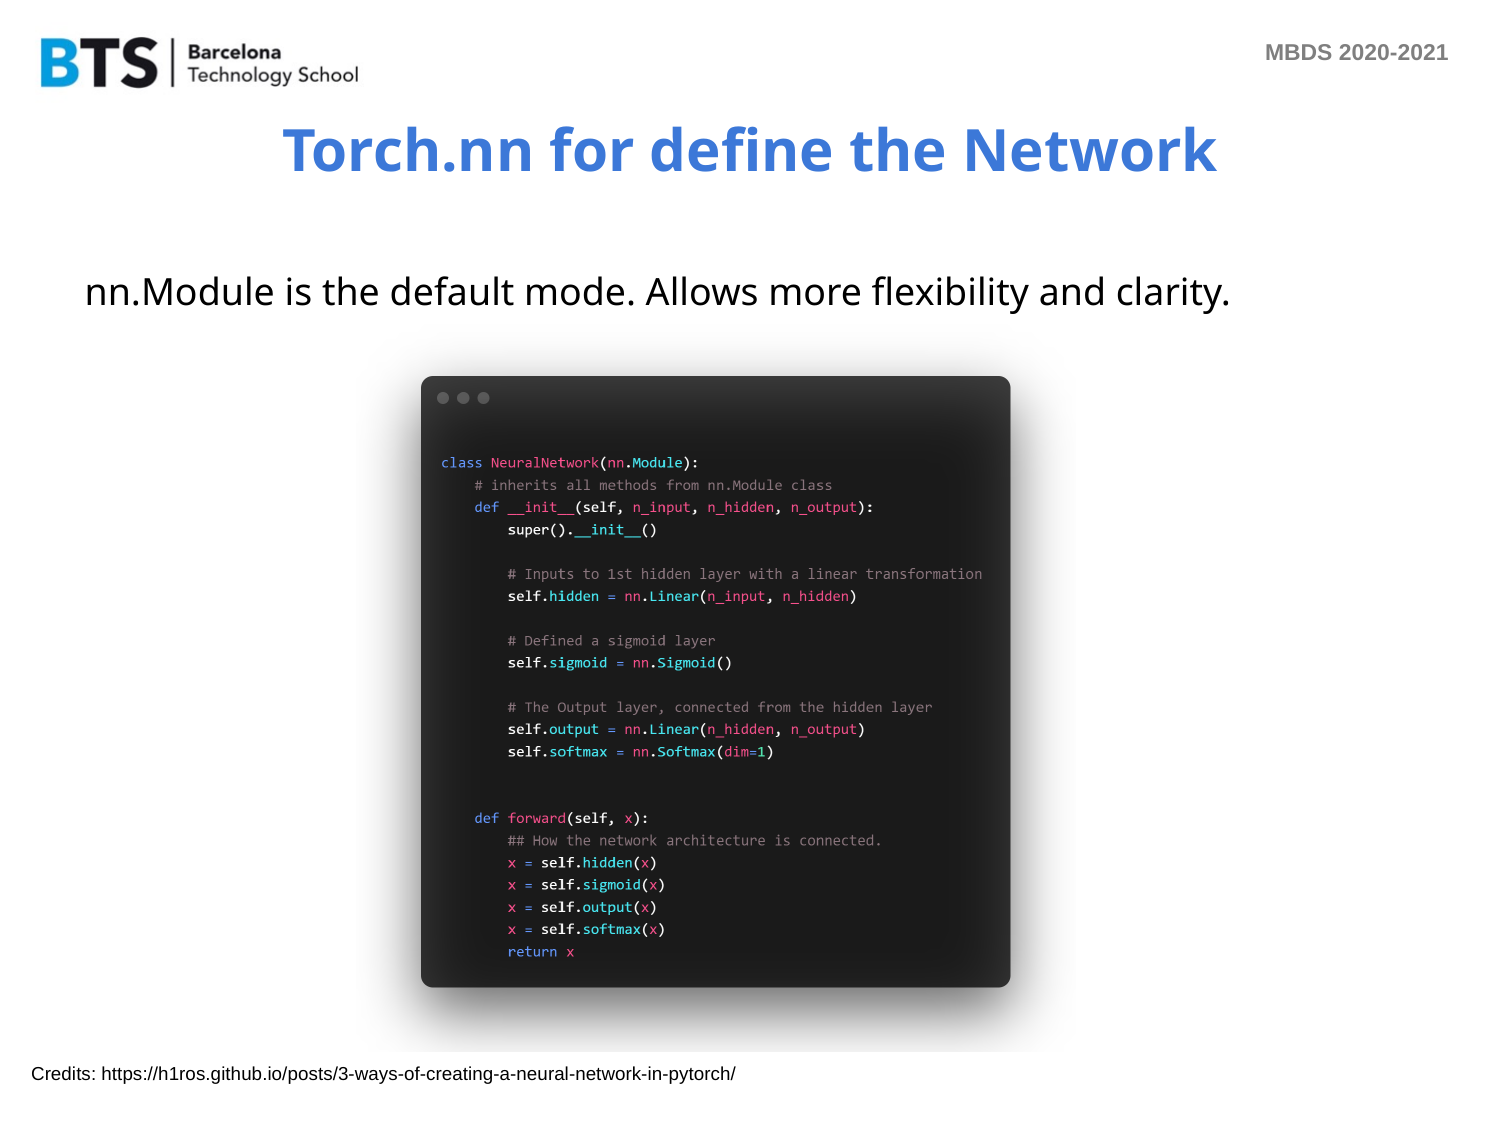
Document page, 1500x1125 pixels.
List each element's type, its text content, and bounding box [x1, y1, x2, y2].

title Torch.nn for define the Network [75, 102, 1425, 194]
text_box Credits: https://h1ros.github.io/posts/3-ways-of-creating-a-neural-network-in-pytorch/ [16, 1046, 1210, 1125]
text_box nn.Module is the default mode. Allows more flexibility and clarity. [69, 253, 1429, 374]
picture [356, 311, 1077, 1052]
picture [19, 22, 381, 103]
